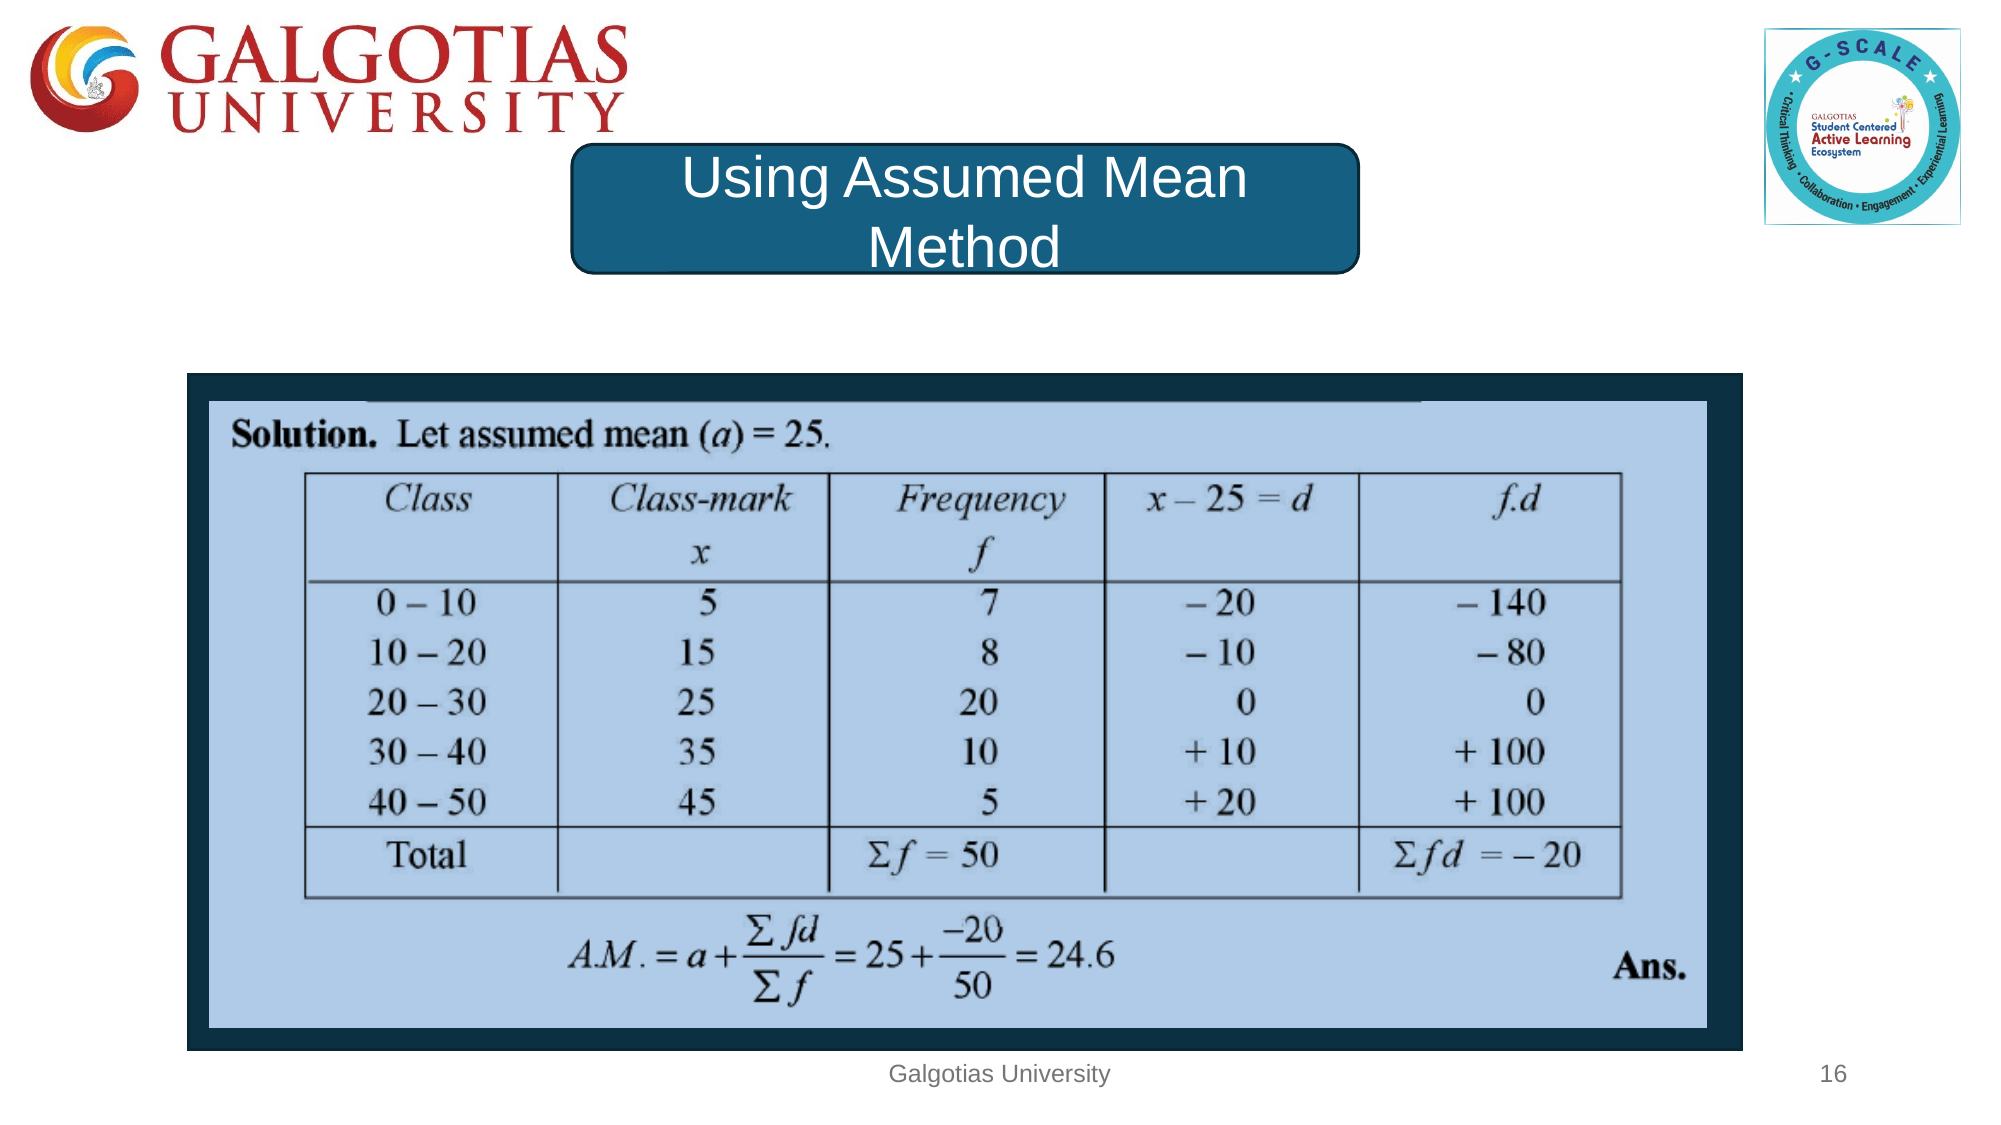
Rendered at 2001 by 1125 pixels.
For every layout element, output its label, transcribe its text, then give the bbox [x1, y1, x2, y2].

picture [209, 401, 1707, 1029]
footer Galgotias University [662, 1050, 1338, 1103]
text_box Using Assumed Mean Method [571, 144, 1359, 274]
picture [1764, 28, 1961, 225]
title [137, 59, 1863, 278]
slide_number 16 [1412, 1042, 1863, 1103]
list [137, 299, 1863, 1014]
text_box [188, 374, 1742, 1050]
picture [16, 18, 641, 141]
